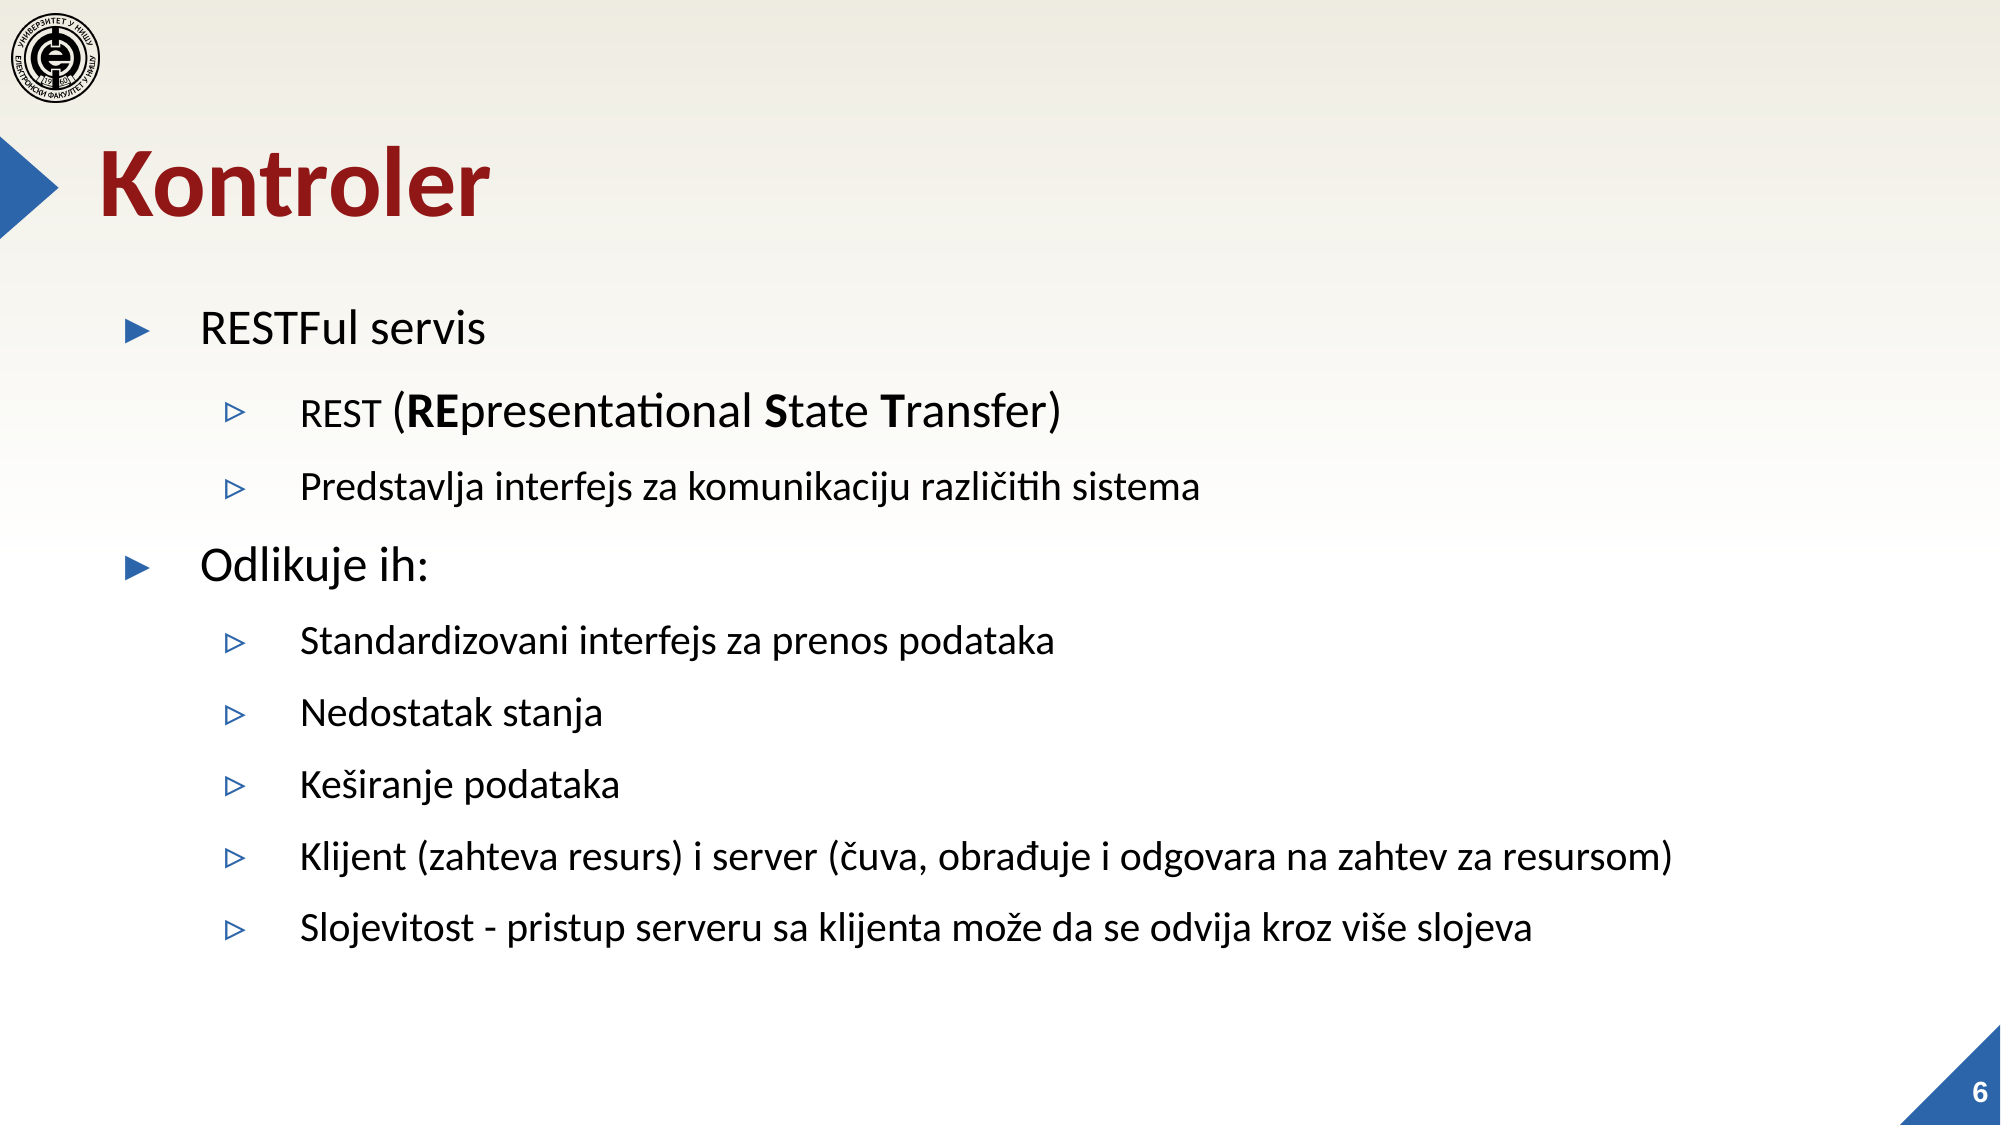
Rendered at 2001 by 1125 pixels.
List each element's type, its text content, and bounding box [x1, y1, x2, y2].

title Kontroler [99, 109, 1827, 266]
picture [11, 13, 100, 103]
list RESTFul servis REST (REpresentational State Transfer) Predstavlja interfejs za komunikaciju različitih sistema Odlikuje ih: Standardizovani interfejs za prenos podataka Nedostatak stanja Keširanje podataka Klijent (zahteva resurs) i server (čuva, obrađuje i odgovara na zahtev za resursom) Slojevitost - pristup serveru sa klijenta može da se odvija kroz više slojeva [99, 288, 1827, 1071]
slide_number 6 [1946, 1070, 1989, 1109]
